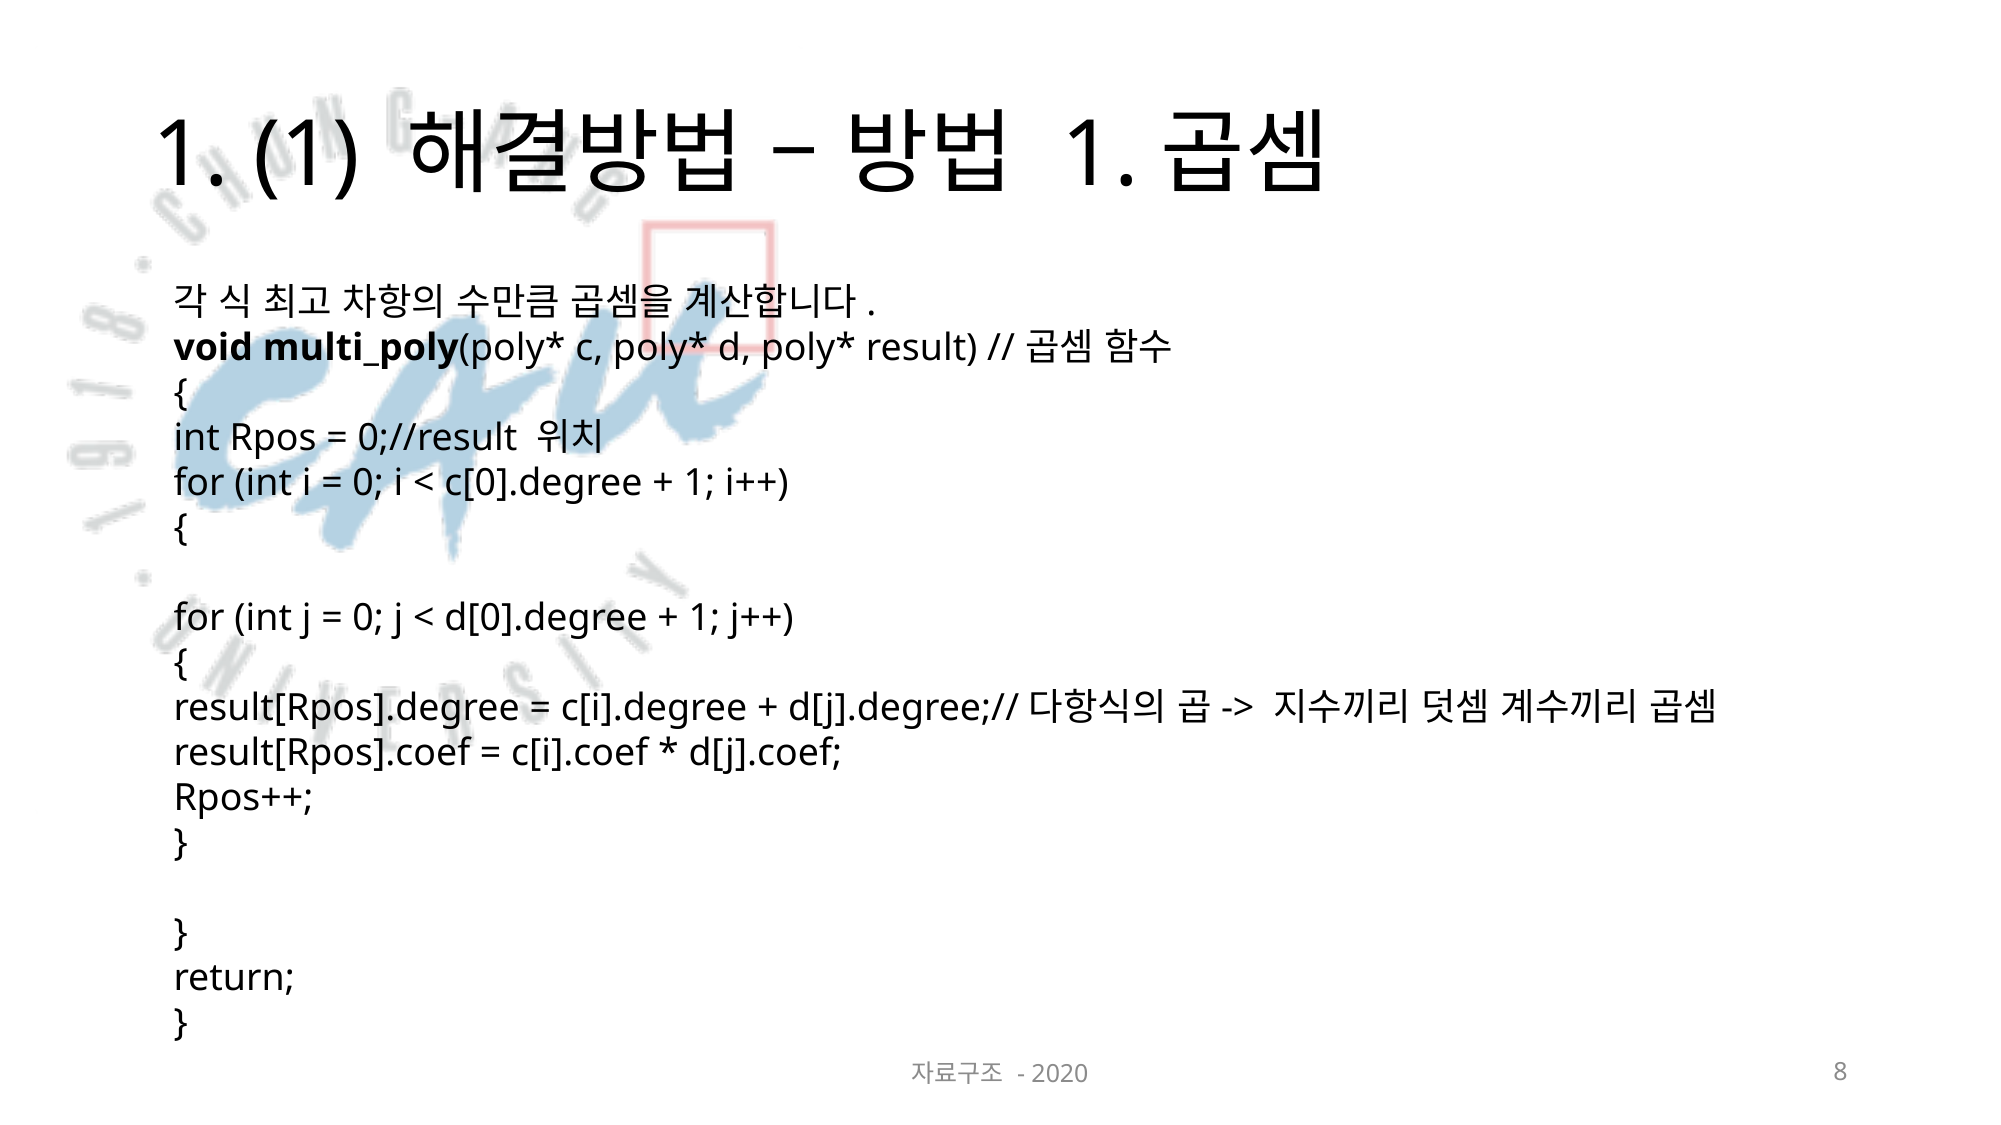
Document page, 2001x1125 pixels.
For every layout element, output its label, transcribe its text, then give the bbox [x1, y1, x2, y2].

text_box 각 식 최고 차항의 수만큼 곱셈을 계산합니다. void multi_poly(poly* c, poly* d, poly* result) //곱셈 함수 { int Rpos = 0;//result 위치 for (int i = 0; i < c[0].degree + 1; i++) { for (int j = 0; j < d[0].degree + 1; j++) { result[Rpos].degree = c[i].degree + d[j].degree;//다항식의 곱-> 지수끼리 덧셈 계수끼리 곱셈 result[Rpos].coef = c[i].coef * d[j].coef; Rpos++; } } return; } [158, 270, 1884, 1101]
title 1. (1) 해결방법 – 방법 1.곱셈 [803, 46, 1863, 264]
picture [35, 46, 803, 814]
